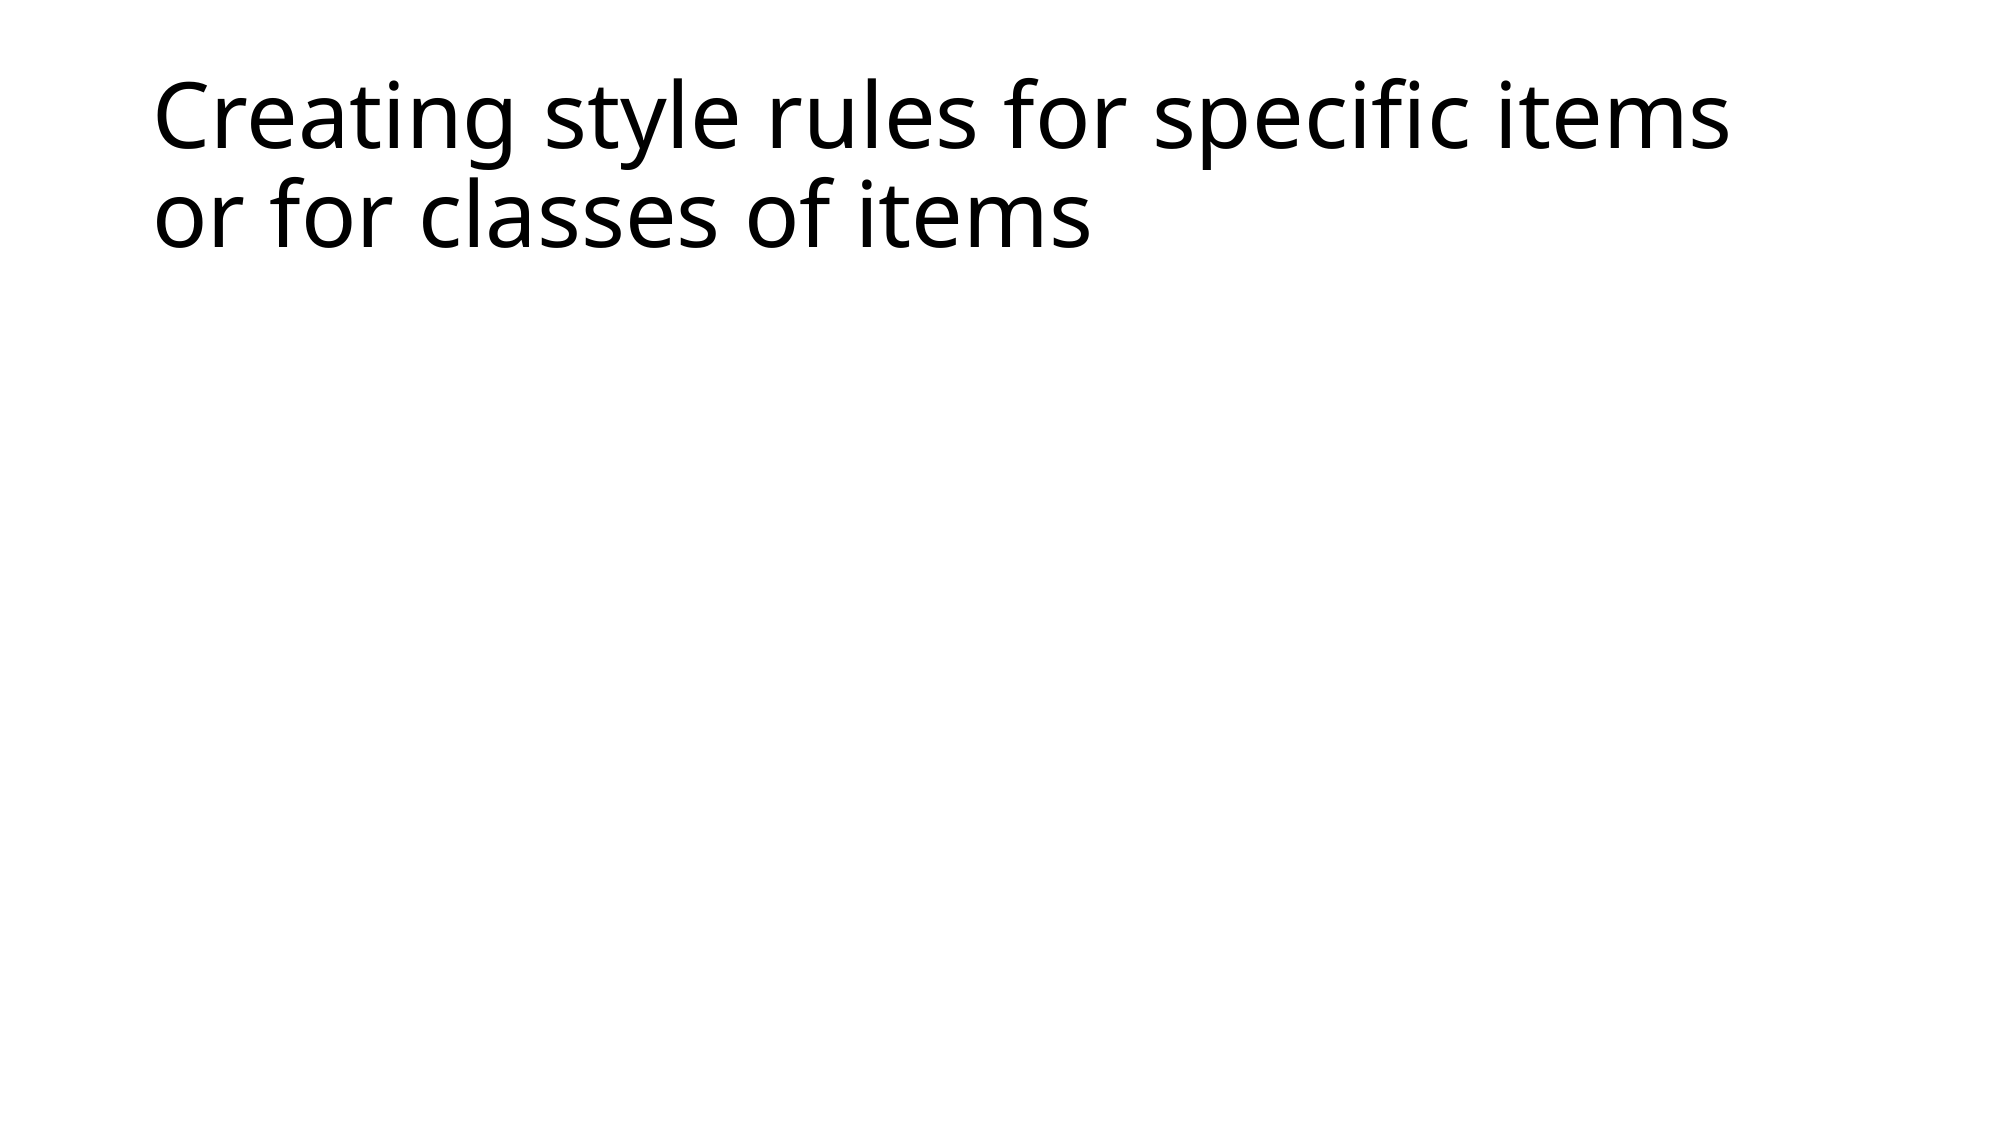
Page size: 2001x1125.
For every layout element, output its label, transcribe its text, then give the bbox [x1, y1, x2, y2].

title Creating style rules for specific items or for classes of items [137, 59, 1863, 278]
